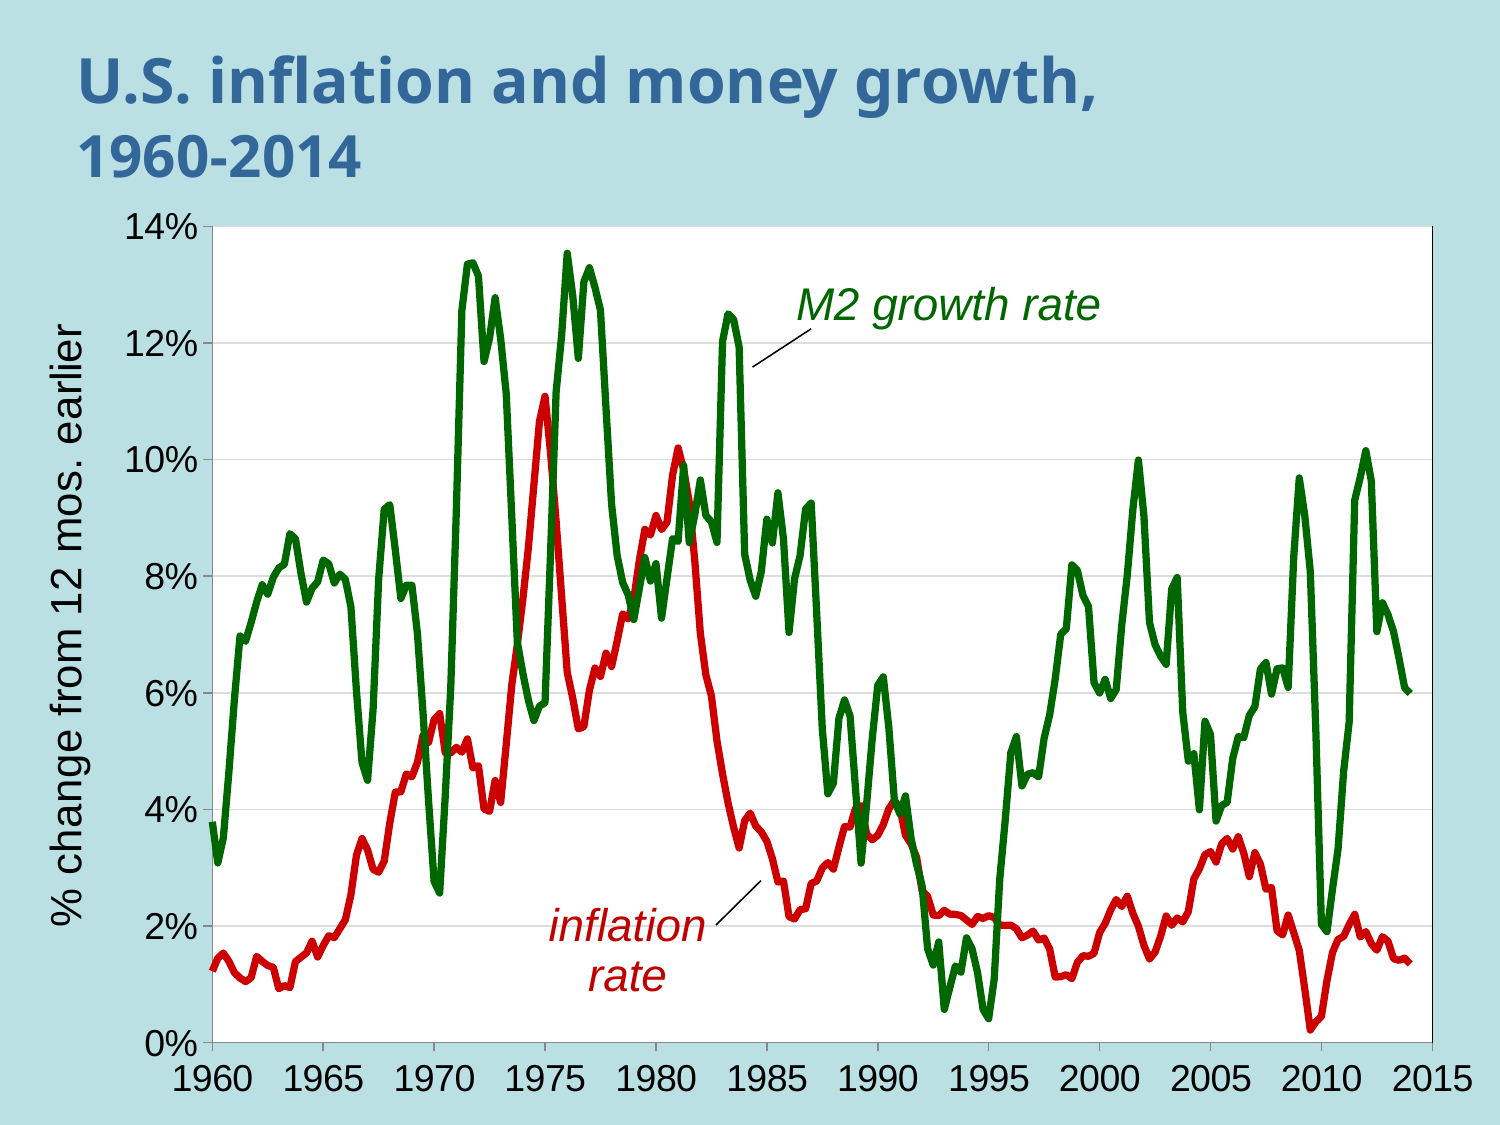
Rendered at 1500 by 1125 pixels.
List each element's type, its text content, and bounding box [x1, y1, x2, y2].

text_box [519, 880, 762, 1010]
title U.S. inflation and money growth, 1960-2014 [76, 36, 1430, 191]
chart [0, 203, 1500, 1125]
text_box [752, 267, 1134, 368]
